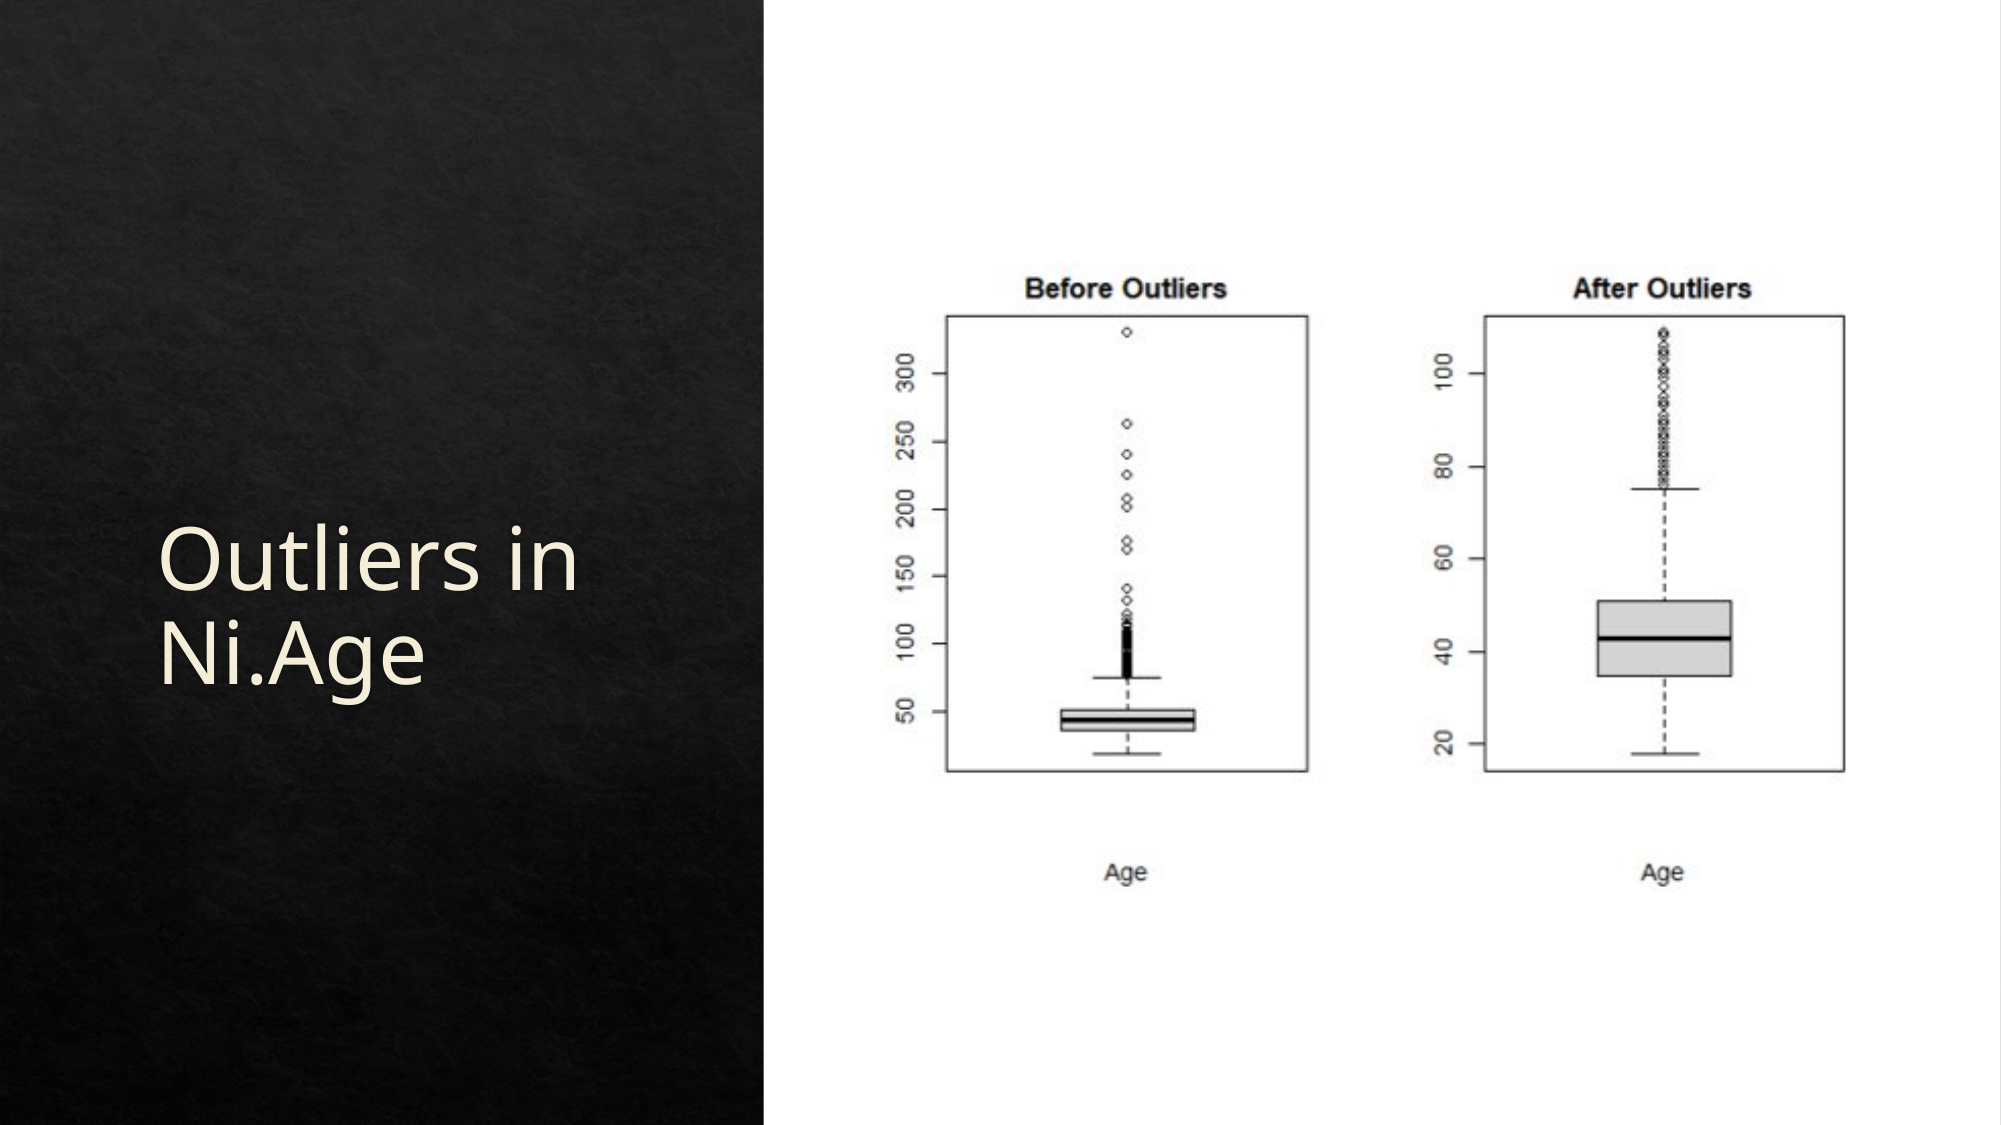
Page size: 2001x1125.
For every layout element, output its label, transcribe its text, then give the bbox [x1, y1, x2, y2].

text_box [0, 0, 762, 1125]
picture [837, 262, 1865, 894]
title Outliers in Ni.Age [141, 137, 697, 712]
text_box [762, 0, 2000, 1125]
